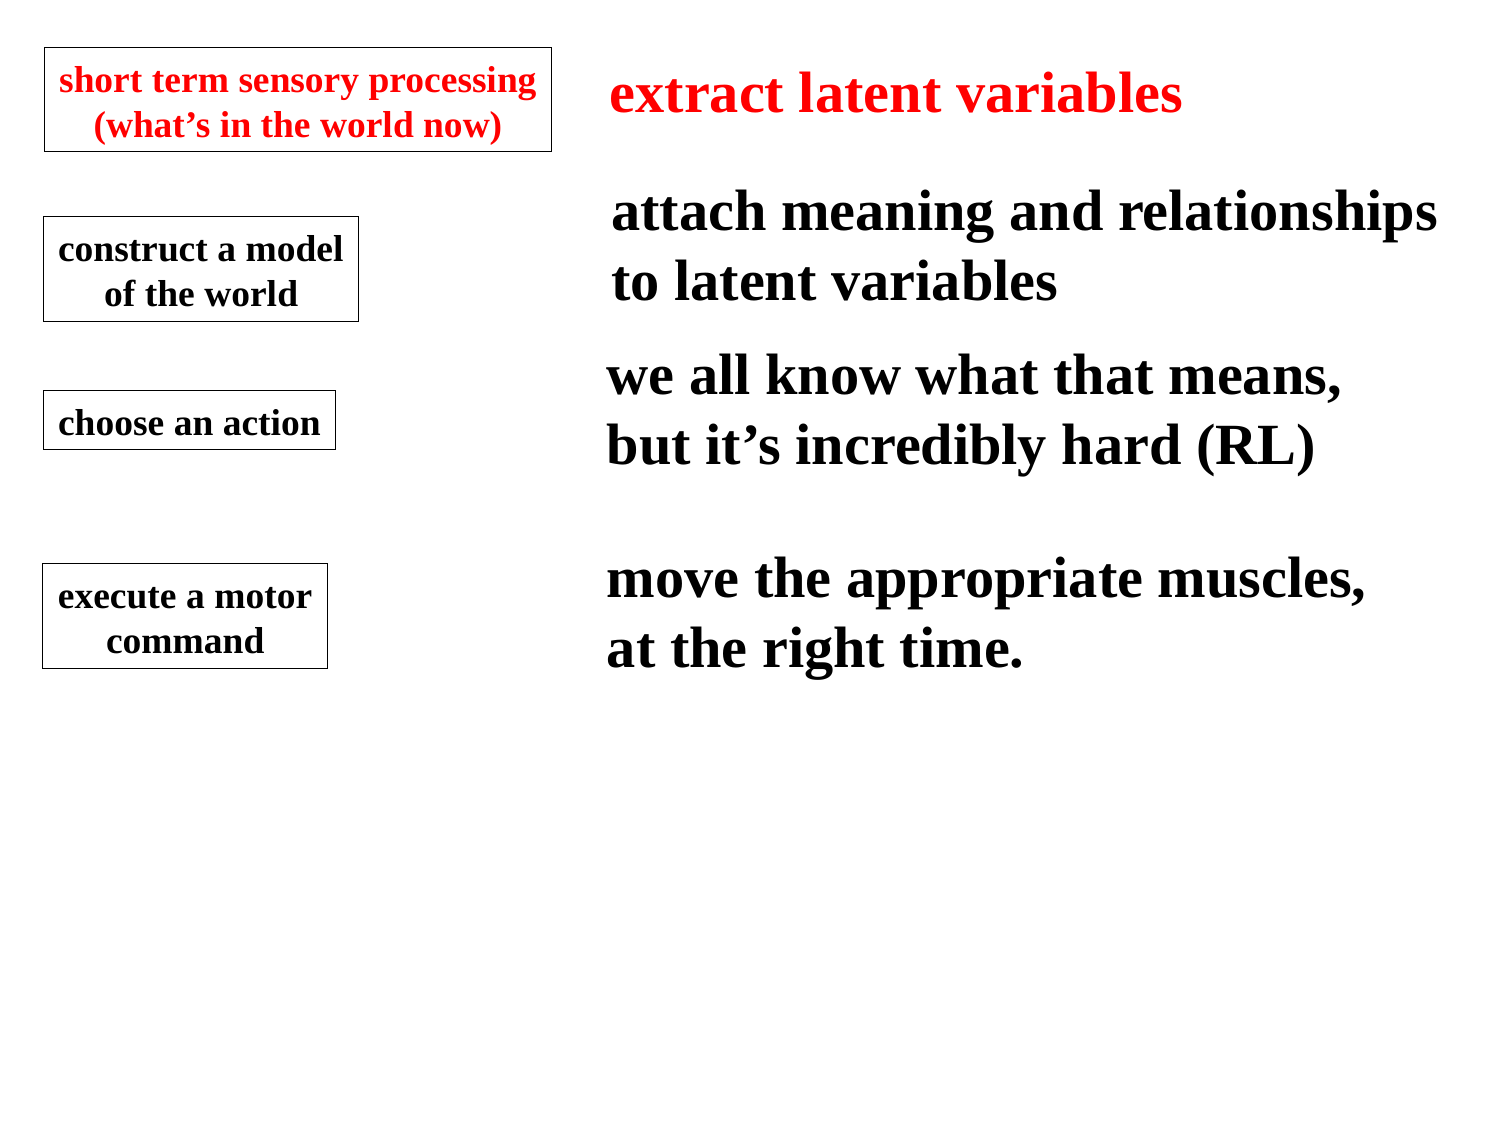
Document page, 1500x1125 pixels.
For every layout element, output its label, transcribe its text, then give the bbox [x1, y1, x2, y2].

text_box choose an action [43, 390, 336, 450]
text_box attach meaning and relationships to latent variables [596, 164, 1454, 320]
text_box move the appropriate muscles, at the right time. [592, 532, 1430, 687]
text_box we all know what that means, but it’s incredibly hard (RL) [592, 329, 1430, 484]
text_box execute a motor command [42, 563, 328, 669]
text_box short term sensory processing (what’s in the world now) [44, 47, 552, 152]
text_box construct a model of the world [43, 216, 359, 322]
text_box extract latent variables [595, 47, 1199, 132]
